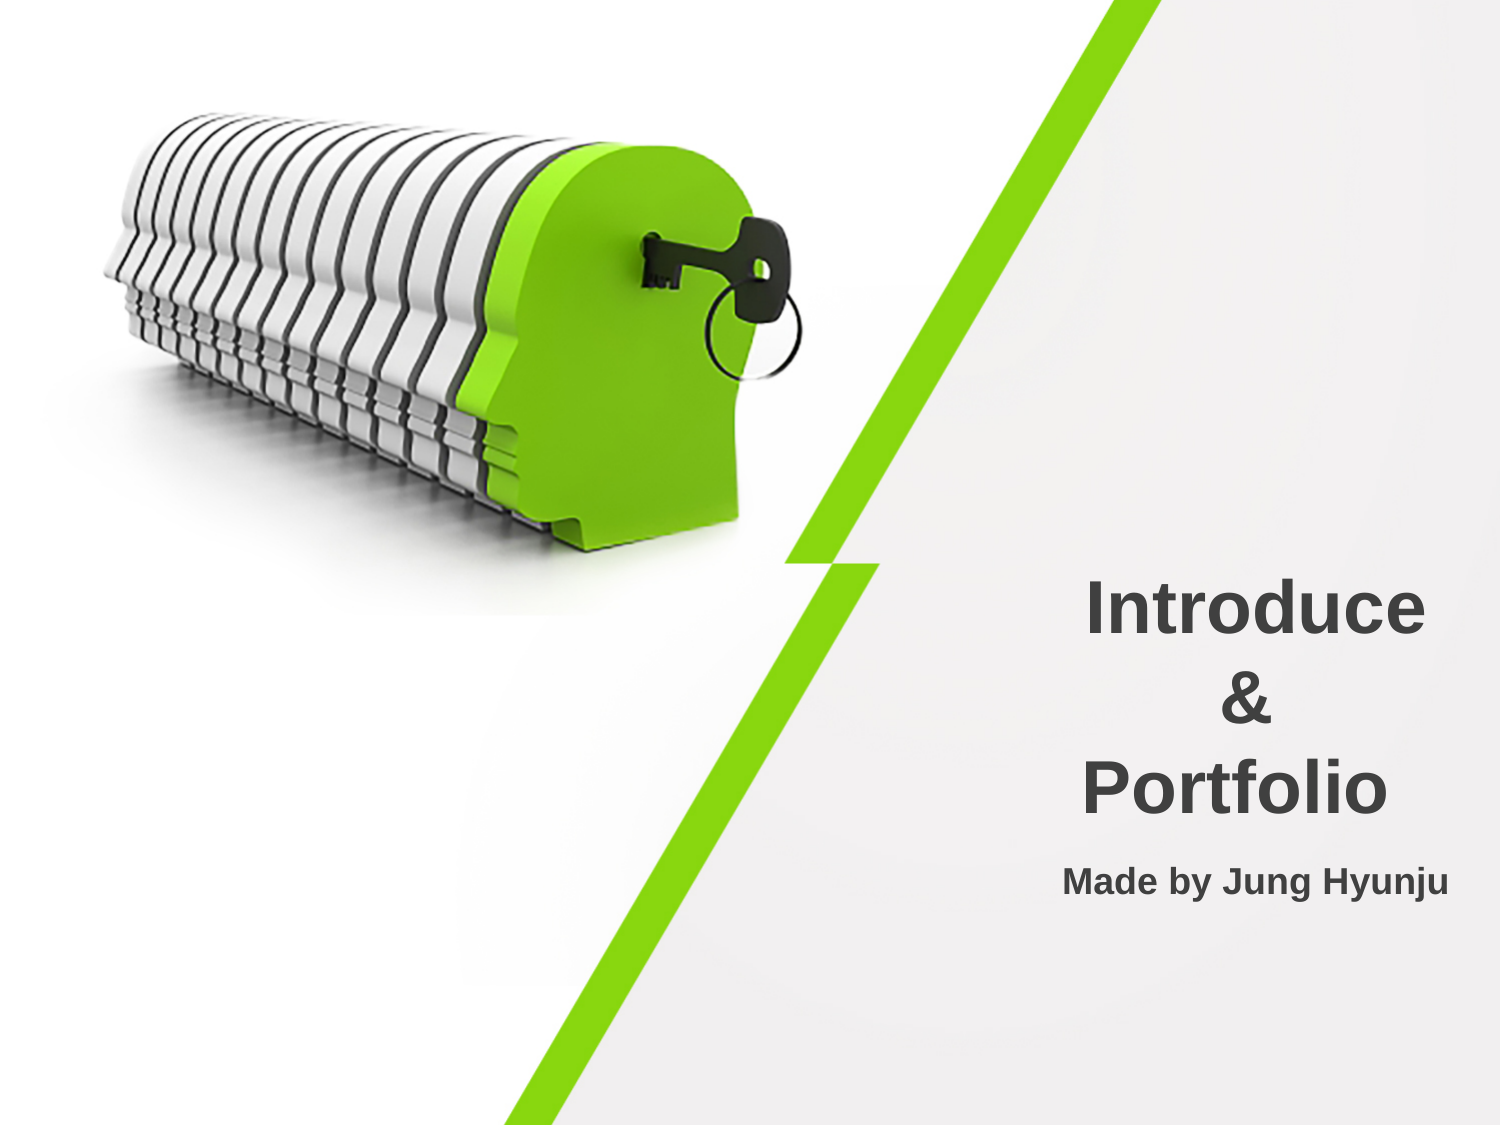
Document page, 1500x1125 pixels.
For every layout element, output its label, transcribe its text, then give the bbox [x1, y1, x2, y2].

text_box Introduce & Portfolio [1066, 550, 1447, 836]
text_box Made by Jung Hyunju [1030, 849, 1465, 909]
picture [0, 0, 1500, 1125]
